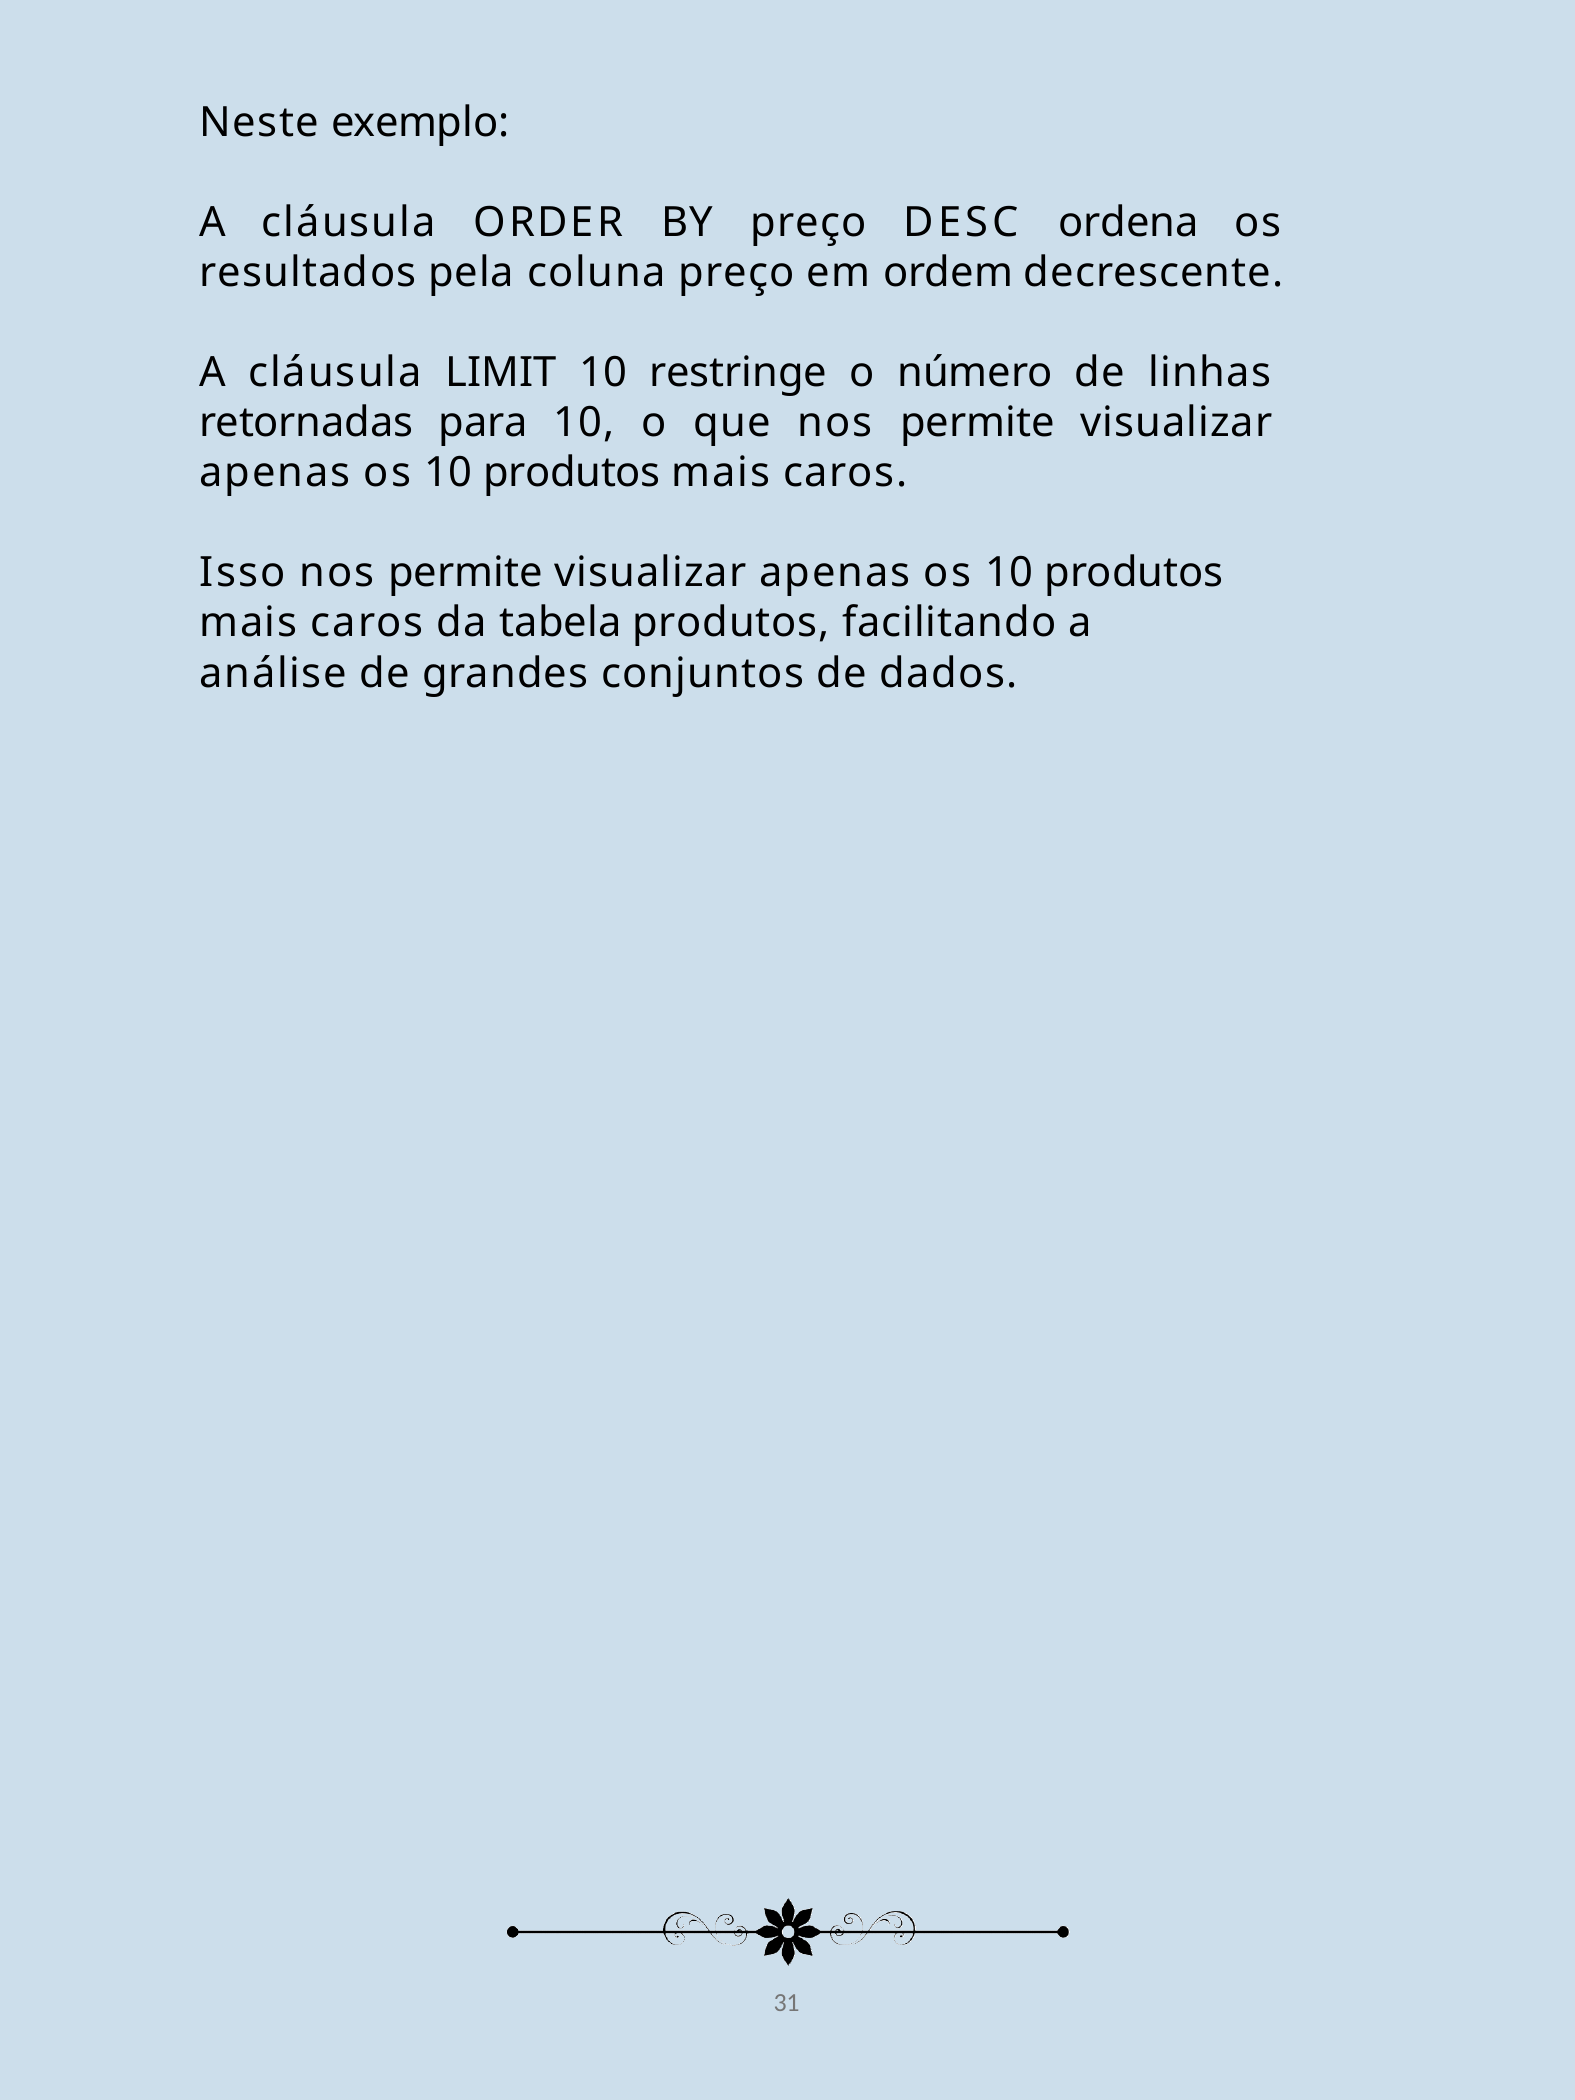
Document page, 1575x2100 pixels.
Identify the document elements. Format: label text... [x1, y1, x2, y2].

picture [485, 1869, 1090, 1971]
slide_number 31 [767, 1984, 810, 2100]
text_box Neste exemplo: A cláusula ORDER BY preço DESC ordena os resultados pela coluna preço em ordem decrescente. A cláusula LIMIT 10 restringe o número de linhas retornadas para 10, o que nos permite visualizar apenas os 10 produtos mais caros. Isso nos permite visualizar apenas os 10 produtos mais caros da tabela produtos, facilitando a análise de grandes conjuntos de dados. [197, 92, 1286, 696]
